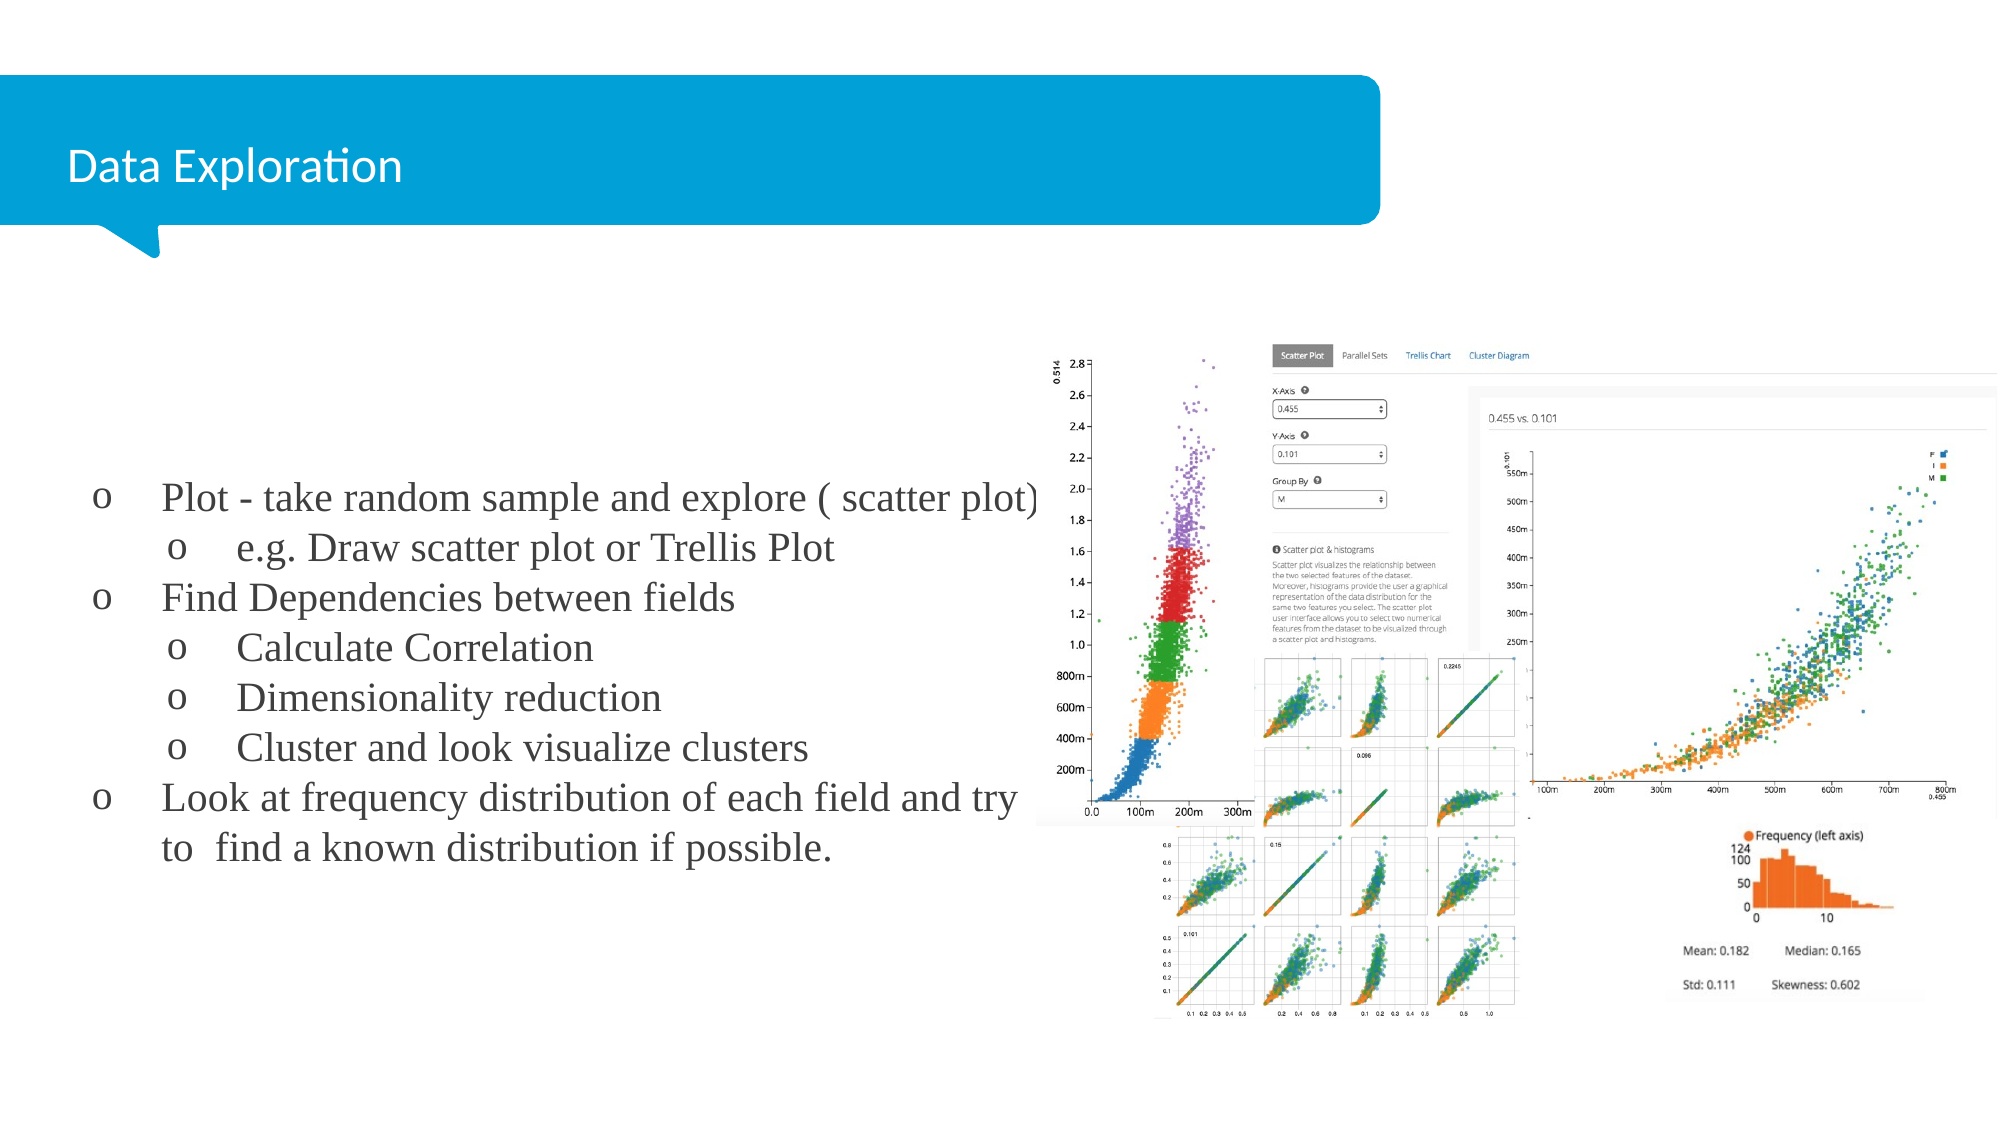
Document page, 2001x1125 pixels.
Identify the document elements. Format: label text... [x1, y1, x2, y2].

text_box Plot - take random sample and explore ( scatter plot) e.g. Draw scatter plot or Trellis Plot Find Dependencies between fields Calculate Correlation Dimensionality reduction Cluster and look visualize clusters Look at frequency distribution of each field and try to find a known distribution if possible. [75, 462, 1030, 933]
text_box Data Exploration [50, 124, 419, 201]
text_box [1035, 337, 1998, 1020]
